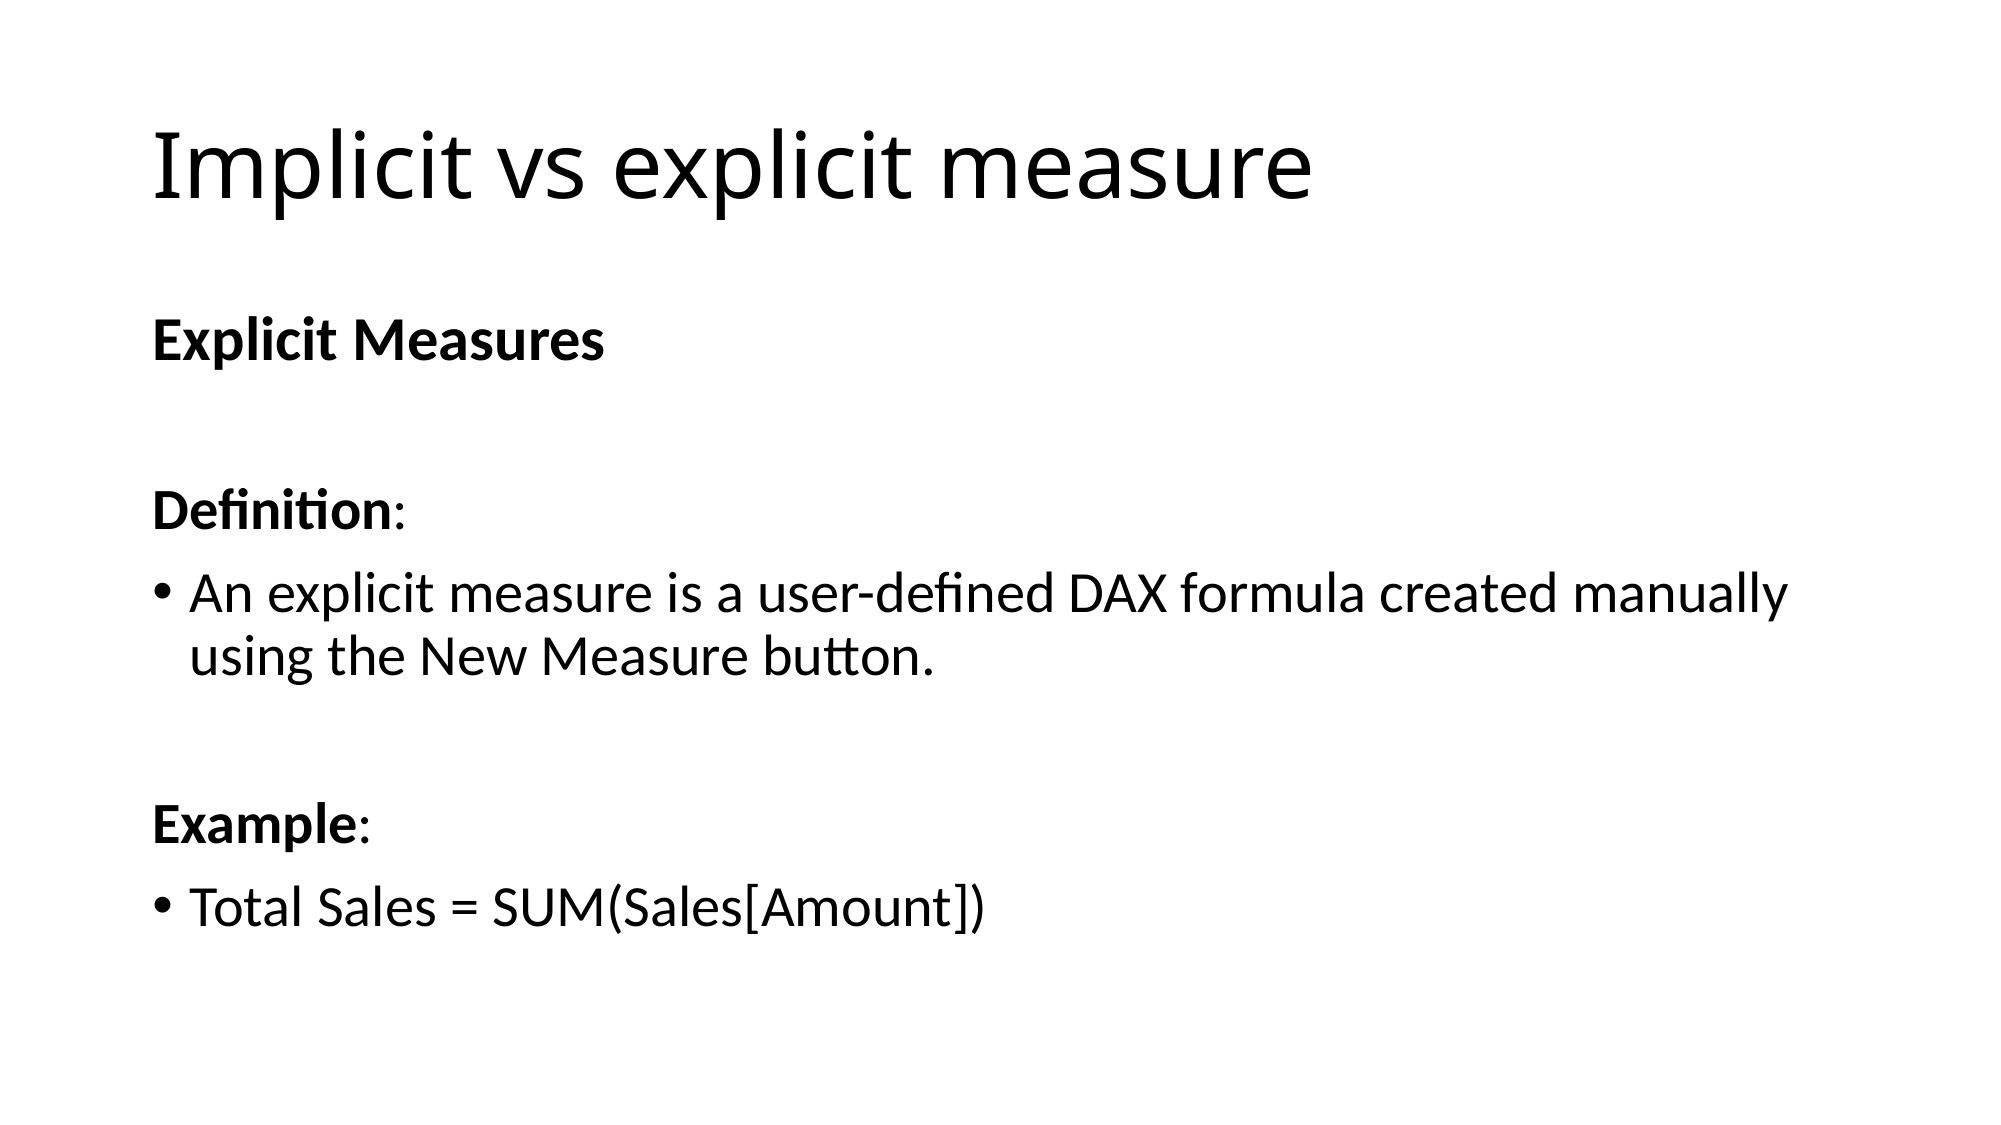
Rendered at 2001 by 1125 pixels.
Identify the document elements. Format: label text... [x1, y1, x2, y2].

list Explicit Measures Definition: An explicit measure is a user-defined DAX formula created manually using the New Measure button. Example: Total Sales = SUM(Sales[Amount]) [137, 299, 1863, 1014]
title Implicit vs explicit measure [137, 59, 1863, 278]
